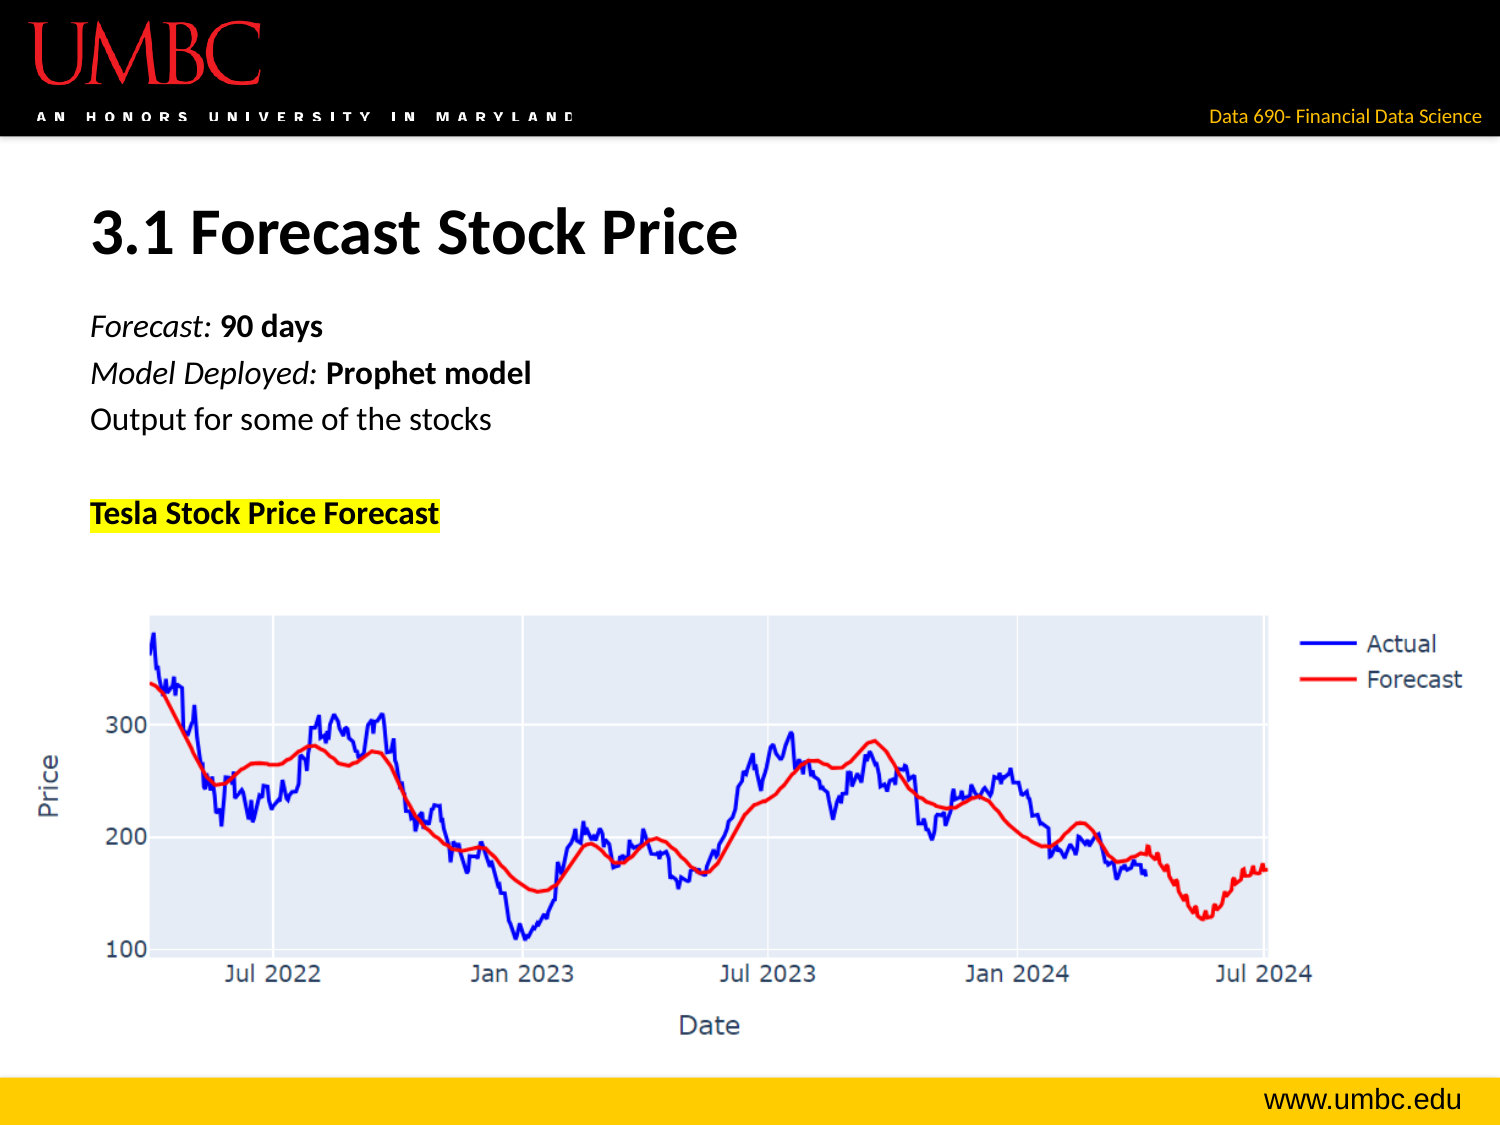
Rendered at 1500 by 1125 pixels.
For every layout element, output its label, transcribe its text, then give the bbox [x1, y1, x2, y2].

title 3.1 Forecast Stock Price [75, 190, 1425, 266]
picture [36, 601, 1468, 1037]
list Forecast: 90 days Model Deployed: Prophet model Output for some of the stocks Tesla Stock Price Forecast [75, 296, 1425, 600]
